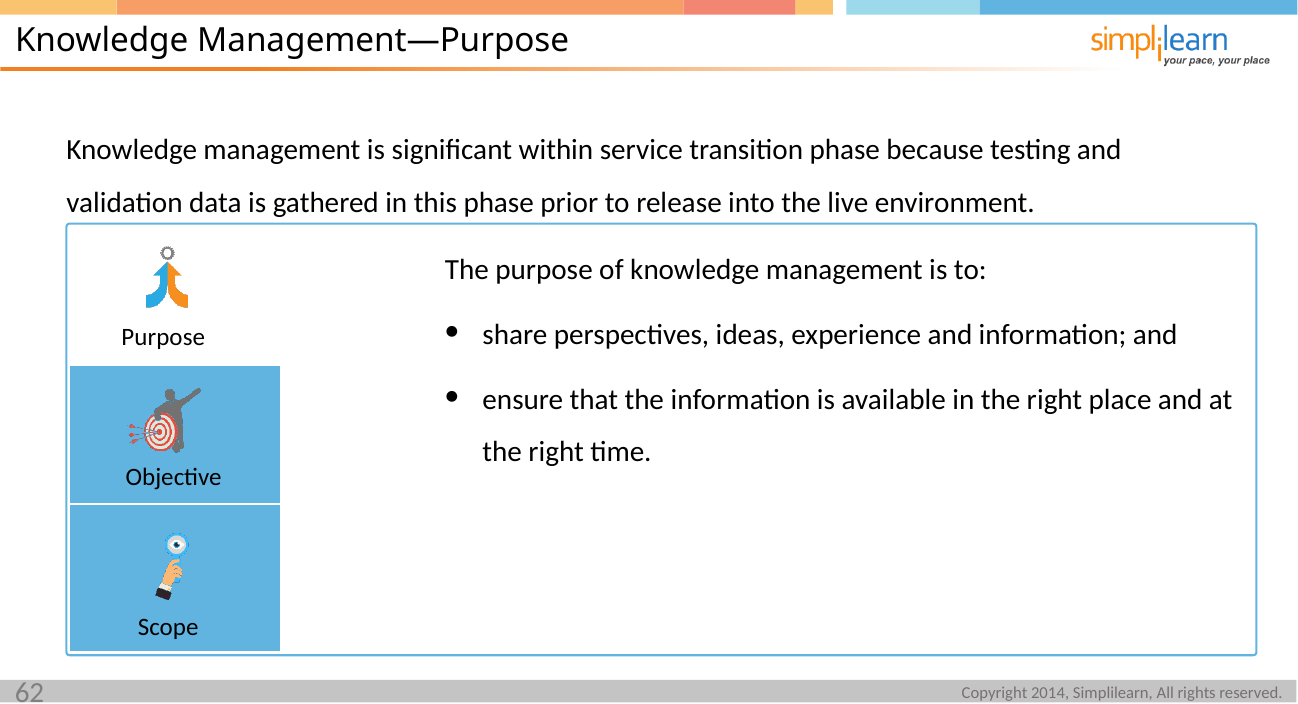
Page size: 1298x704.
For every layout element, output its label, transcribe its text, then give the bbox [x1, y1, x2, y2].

list Knowledge Management—Purpose [0, 14, 1062, 67]
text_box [41, 223, 1257, 656]
list Knowledge management is significant within service transition phase because testing and validation data is gathered in this phase prior to release into the live environment. [51, 105, 1247, 223]
picture [1089, 15, 1270, 71]
